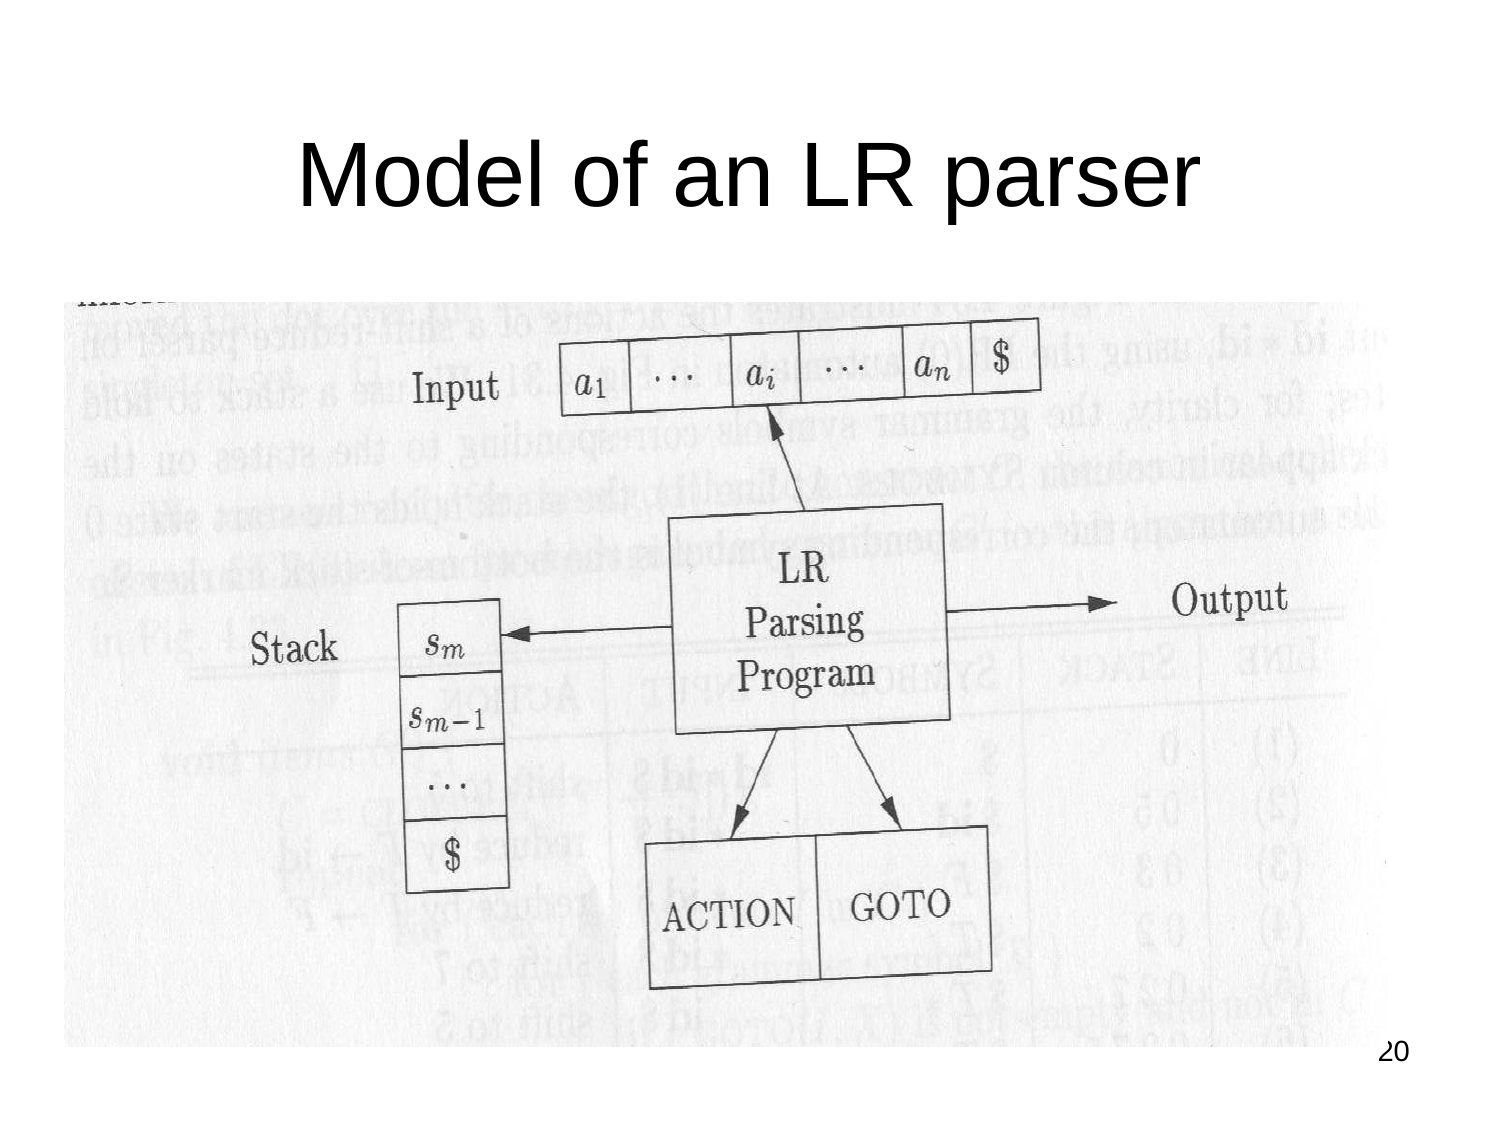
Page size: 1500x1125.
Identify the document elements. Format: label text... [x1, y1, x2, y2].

slide_number 20 [1074, 1024, 1426, 1103]
text_box [1074, 1024, 1425, 1100]
picture [64, 302, 1388, 1048]
title Model of an LR parser [75, 45, 1425, 233]
